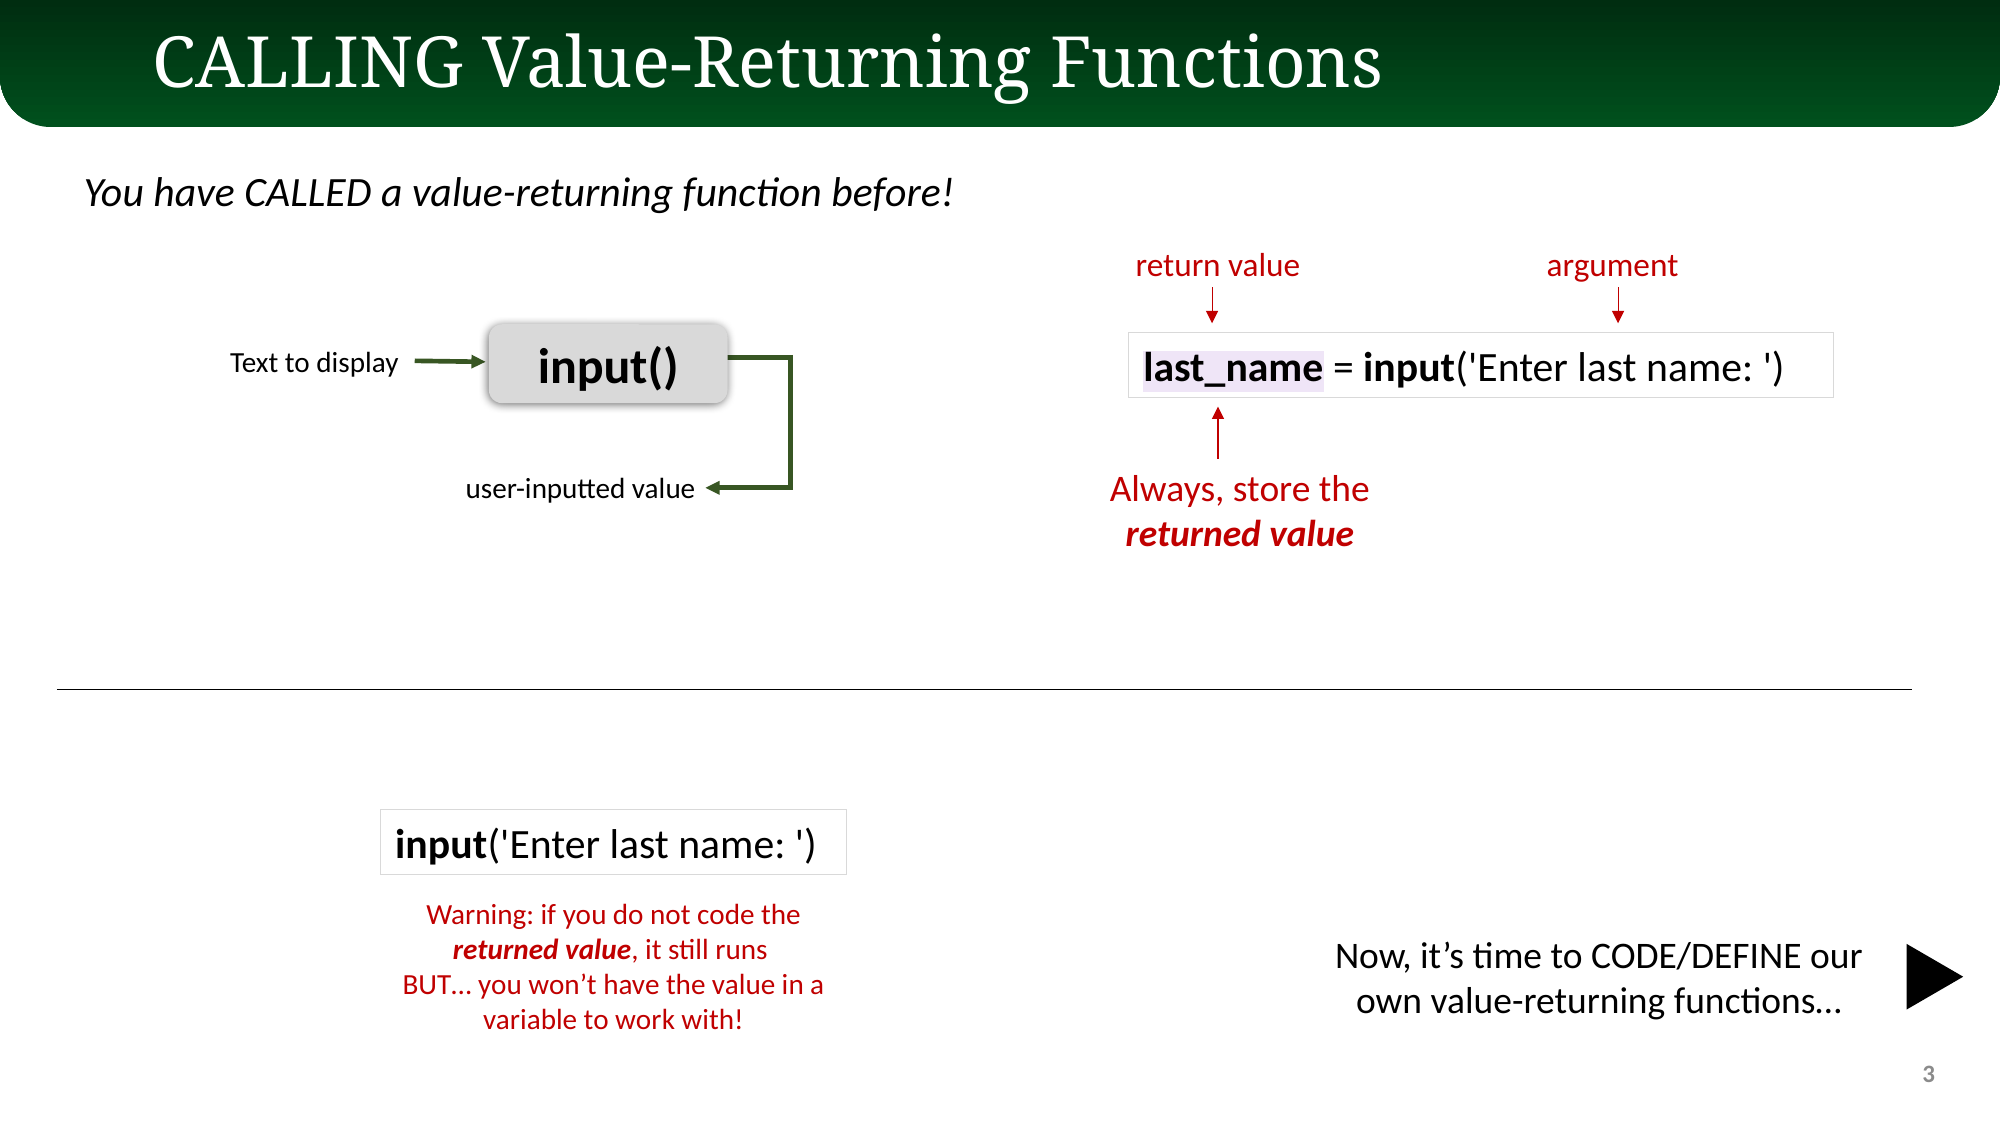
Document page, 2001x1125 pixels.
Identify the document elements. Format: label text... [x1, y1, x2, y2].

title CALLING Value-Returning Functions [137, 19, 1863, 111]
text_box argument [1531, 236, 1694, 291]
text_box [342, 809, 1962, 1045]
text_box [213, 324, 793, 513]
text_box return value [1120, 236, 1316, 291]
text_box You have CALLED a value-returning function before! [68, 157, 970, 222]
slide_number 3 [1500, 1045, 1951, 1103]
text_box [1045, 332, 1834, 564]
